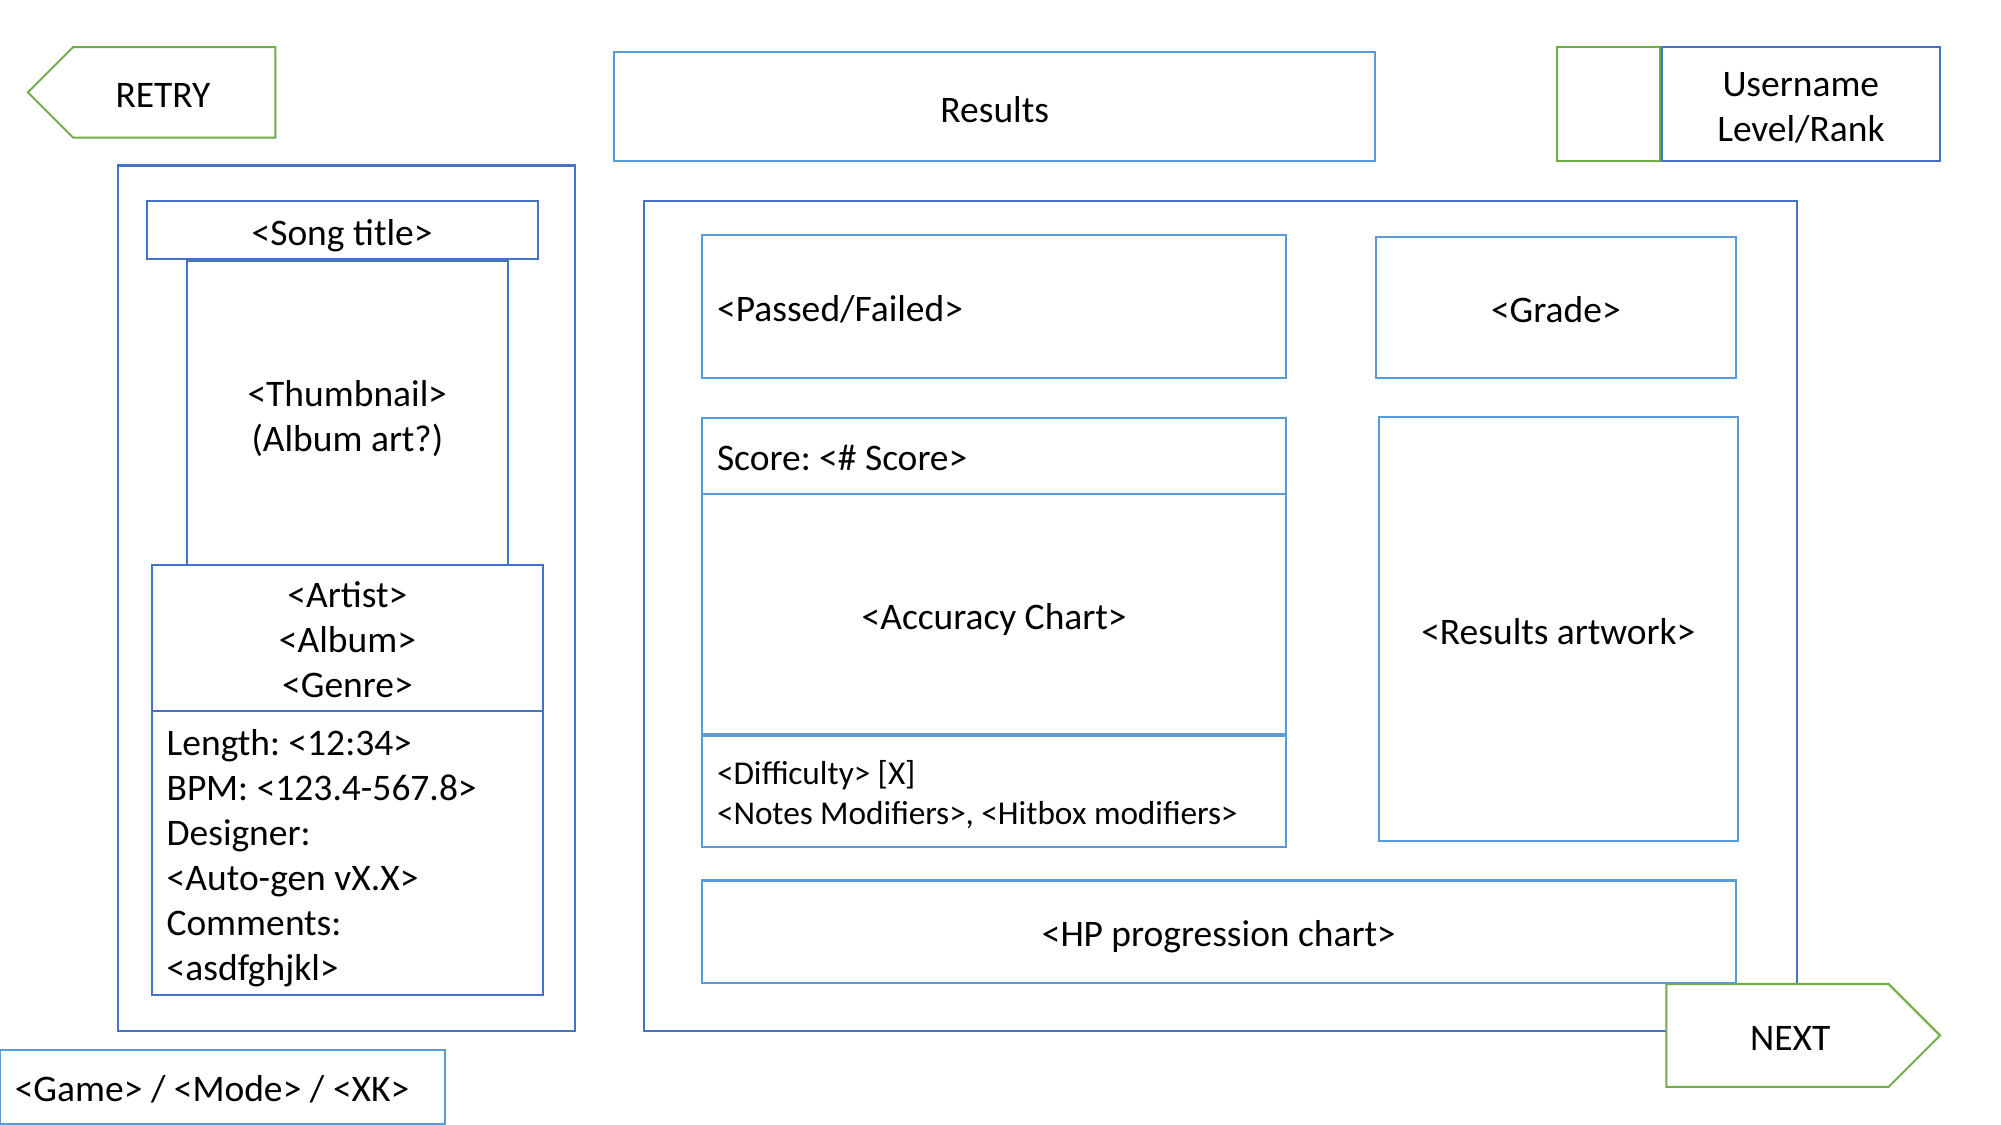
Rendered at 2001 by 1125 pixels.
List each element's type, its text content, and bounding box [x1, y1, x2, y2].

text_box <Thumbnail> (Album art?) [186, 260, 509, 564]
text_box Username Level/Rank [1661, 46, 1941, 162]
text_box <Song title> [146, 200, 539, 260]
text_box <Passed/Failed> [701, 234, 1287, 379]
text_box NEXT [1665, 982, 1942, 1088]
text_box RETRY [26, 46, 277, 139]
text_box <Artist> <Album> <Genre> [151, 564, 544, 712]
text_box <Difficulty> [X] <Notes Modifiers>, <Hitbox modifiers> [701, 734, 1287, 848]
text_box [643, 200, 1798, 1032]
text_box <HP progression chart> [701, 879, 1737, 984]
text_box [117, 164, 576, 1032]
text_box Results [613, 51, 1376, 162]
text_box <Results artwork> [1378, 416, 1739, 842]
text_box Length: <12:34> BPM: <123.4-567.8> Designer: <Auto-gen vX.X> Comments: <asdfghjkl> [151, 712, 544, 996]
text_box Score: <# Score> [701, 417, 1287, 495]
text_box <Grade> [1375, 236, 1737, 379]
text_box [1556, 46, 1661, 162]
text_box <Accuracy Chart> [701, 495, 1287, 734]
text_box <Game> / <Mode> / <XK> [0, 1049, 446, 1125]
